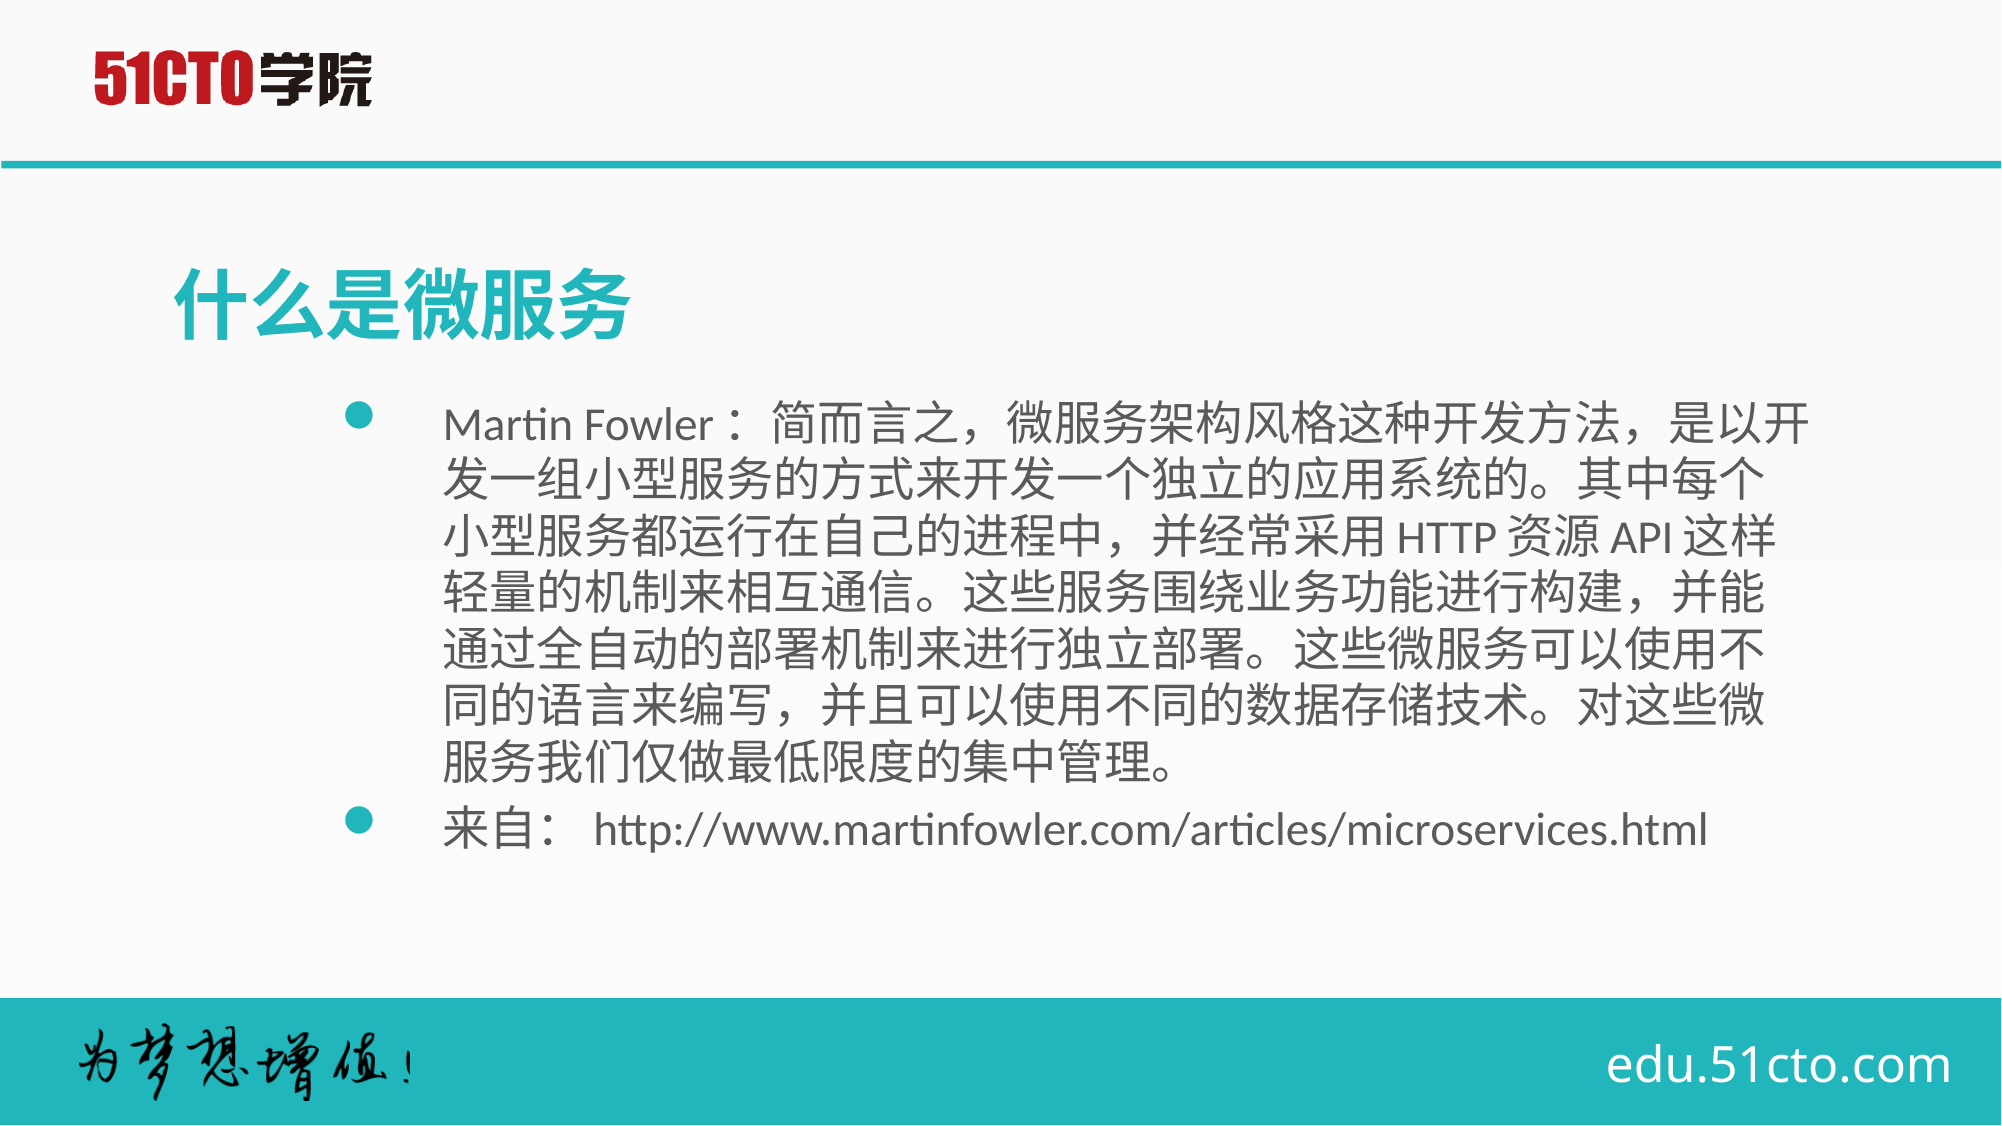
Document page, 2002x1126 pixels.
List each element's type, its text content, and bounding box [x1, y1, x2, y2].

list Martin Fowler：简而言之，微服务架构风格这种开发方法，是以开发一组小型服务的方式来开发一个独立的应用系统的。其中每个小型服务都运行在自己的进程中，并经常采用HTTP资源API这样轻量的机制来相互通信。这些服务围绕业务功能进行构建，并能通过全自动的部署机制来进行独立部署。这些微服务可以使用不同的语言来编写，并且可以使用不同的数据存储技术。对这些微服务我们仅做最低限度的集中管理。 来自：http://www.martinfowler.com/articles/microservices.html [161, 385, 1828, 870]
picture [79, 1023, 410, 1101]
picture [90, 42, 375, 111]
title 什么是微服务 [156, 243, 1831, 362]
